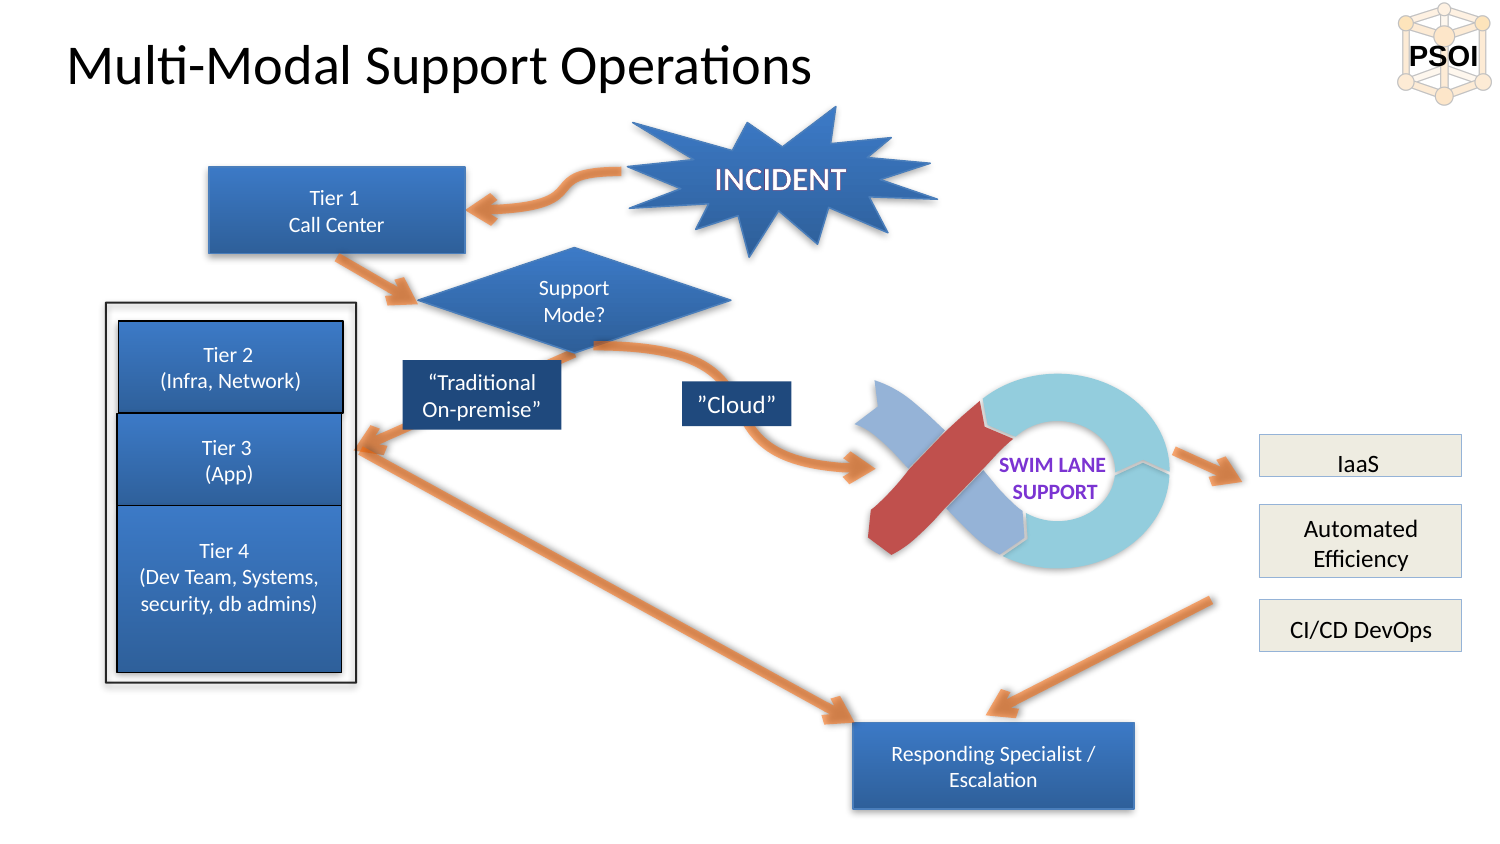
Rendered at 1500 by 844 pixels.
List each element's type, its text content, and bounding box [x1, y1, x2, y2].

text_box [360, 450, 1243, 810]
title Multi-Modal Support Operations [51, 18, 1402, 107]
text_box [1257, 599, 1465, 653]
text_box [1257, 504, 1465, 582]
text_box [1257, 434, 1465, 486]
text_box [105, 302, 575, 683]
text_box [208, 166, 732, 354]
text_box Incident [631, 105, 939, 259]
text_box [593, 345, 1170, 569]
